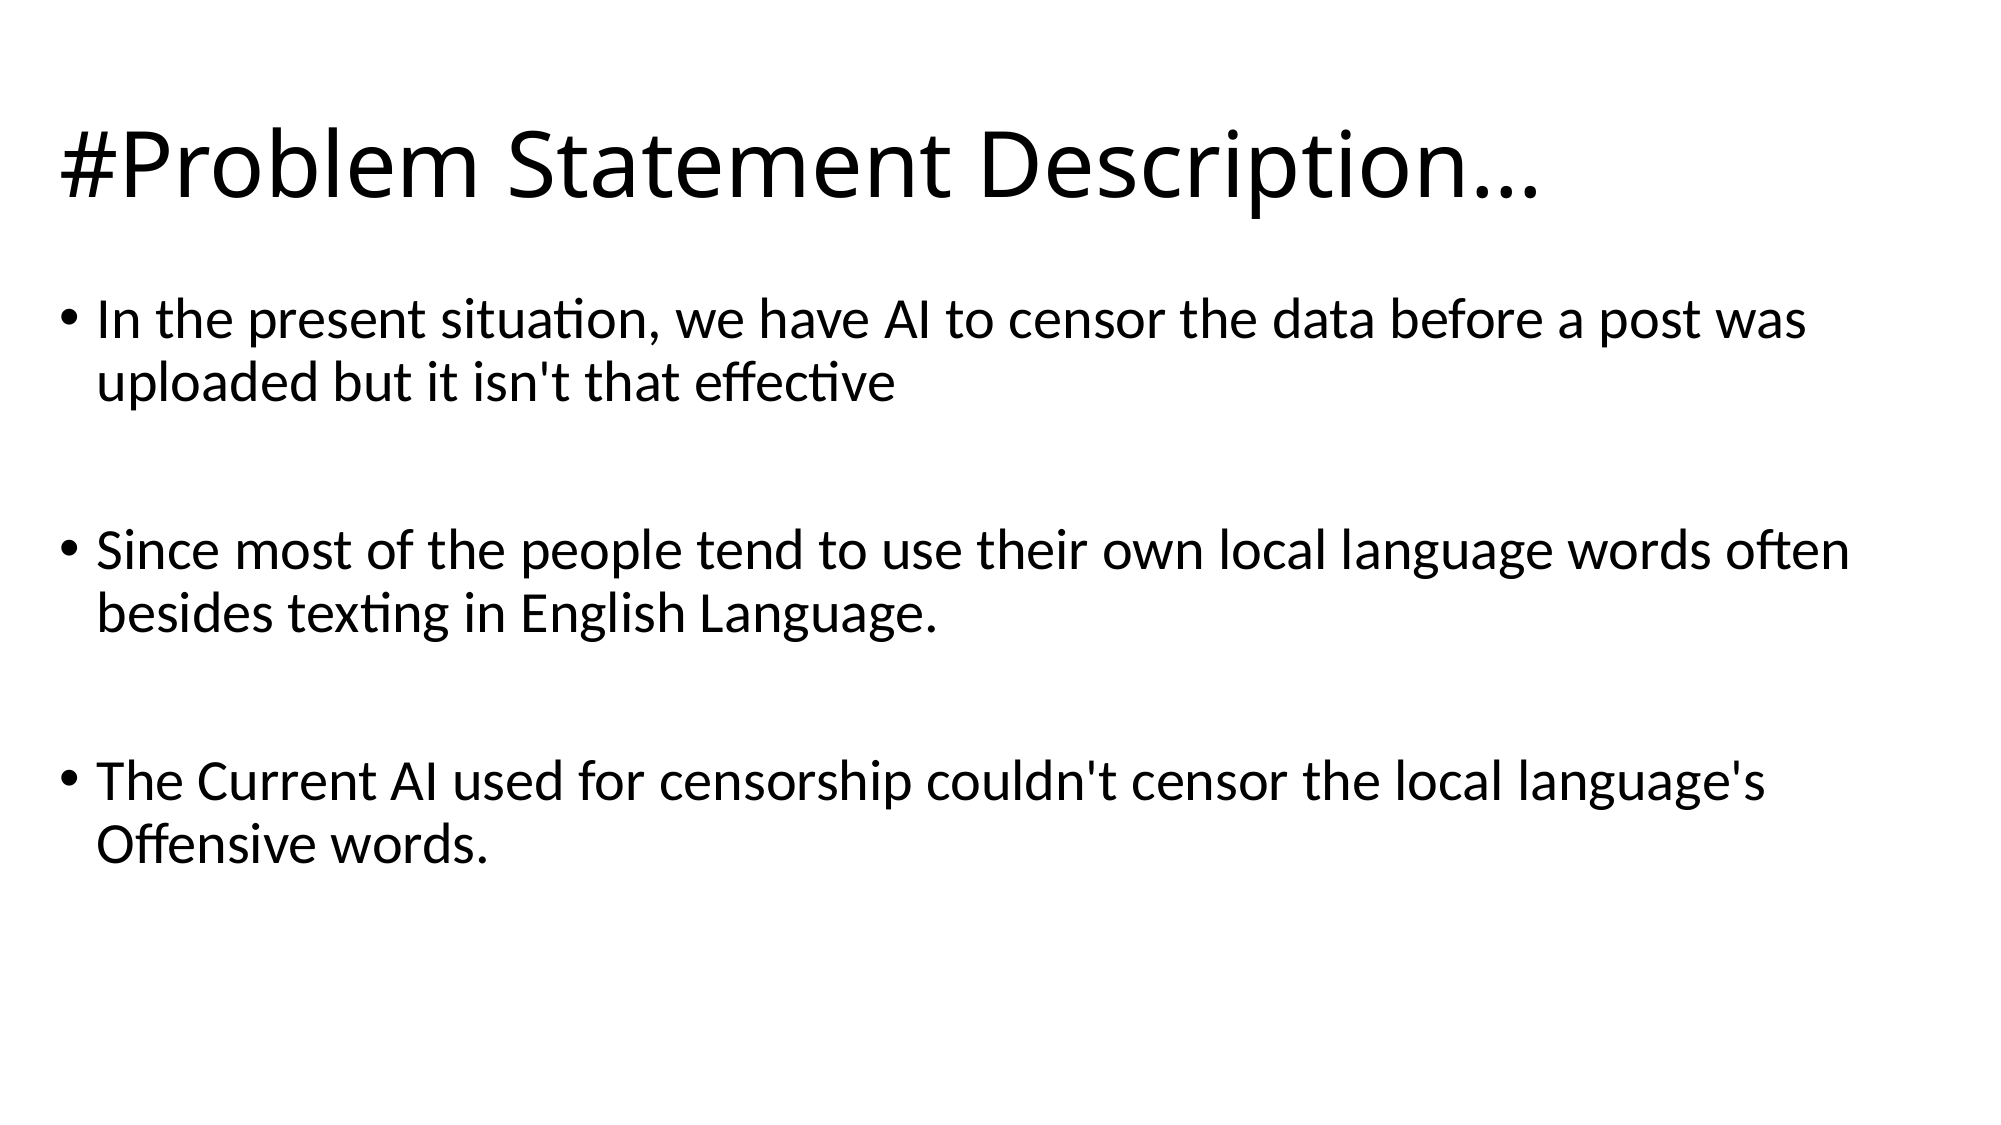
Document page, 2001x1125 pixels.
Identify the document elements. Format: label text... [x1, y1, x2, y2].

title #Problem Statement Description... [44, 33, 1843, 281]
list In the present situation, we have AI to censor the data before a post was uploaded but it isn't that effective Since most of the people tend to use their own local language words often besides texting in English Language. The Current AI used for censorship couldn't censor the local language's Offensive words. [44, 281, 1956, 1125]
